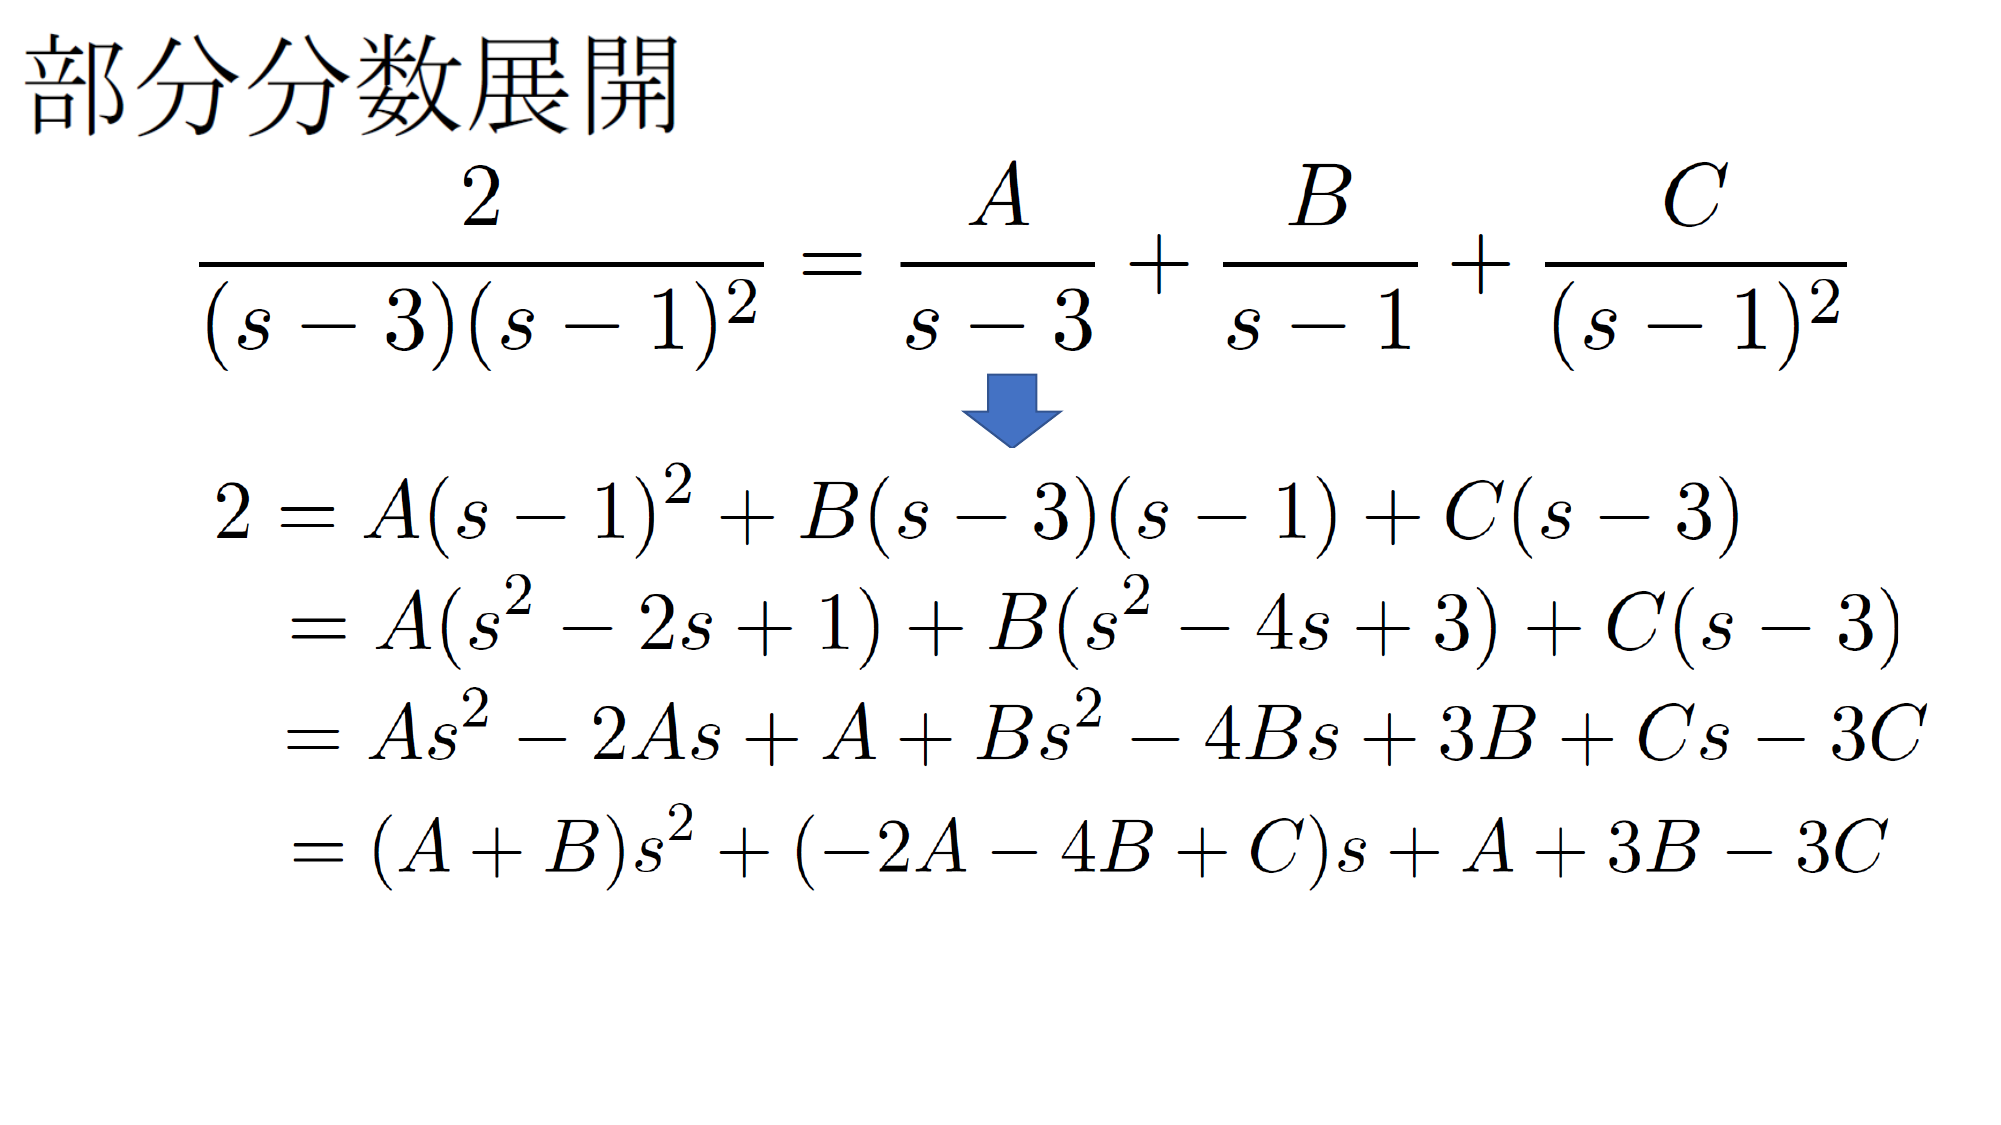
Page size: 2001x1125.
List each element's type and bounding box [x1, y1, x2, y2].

text_box [960, 397, 1064, 448]
picture [277, 789, 1899, 899]
picture [184, 448, 1936, 769]
picture [0, 14, 1849, 397]
